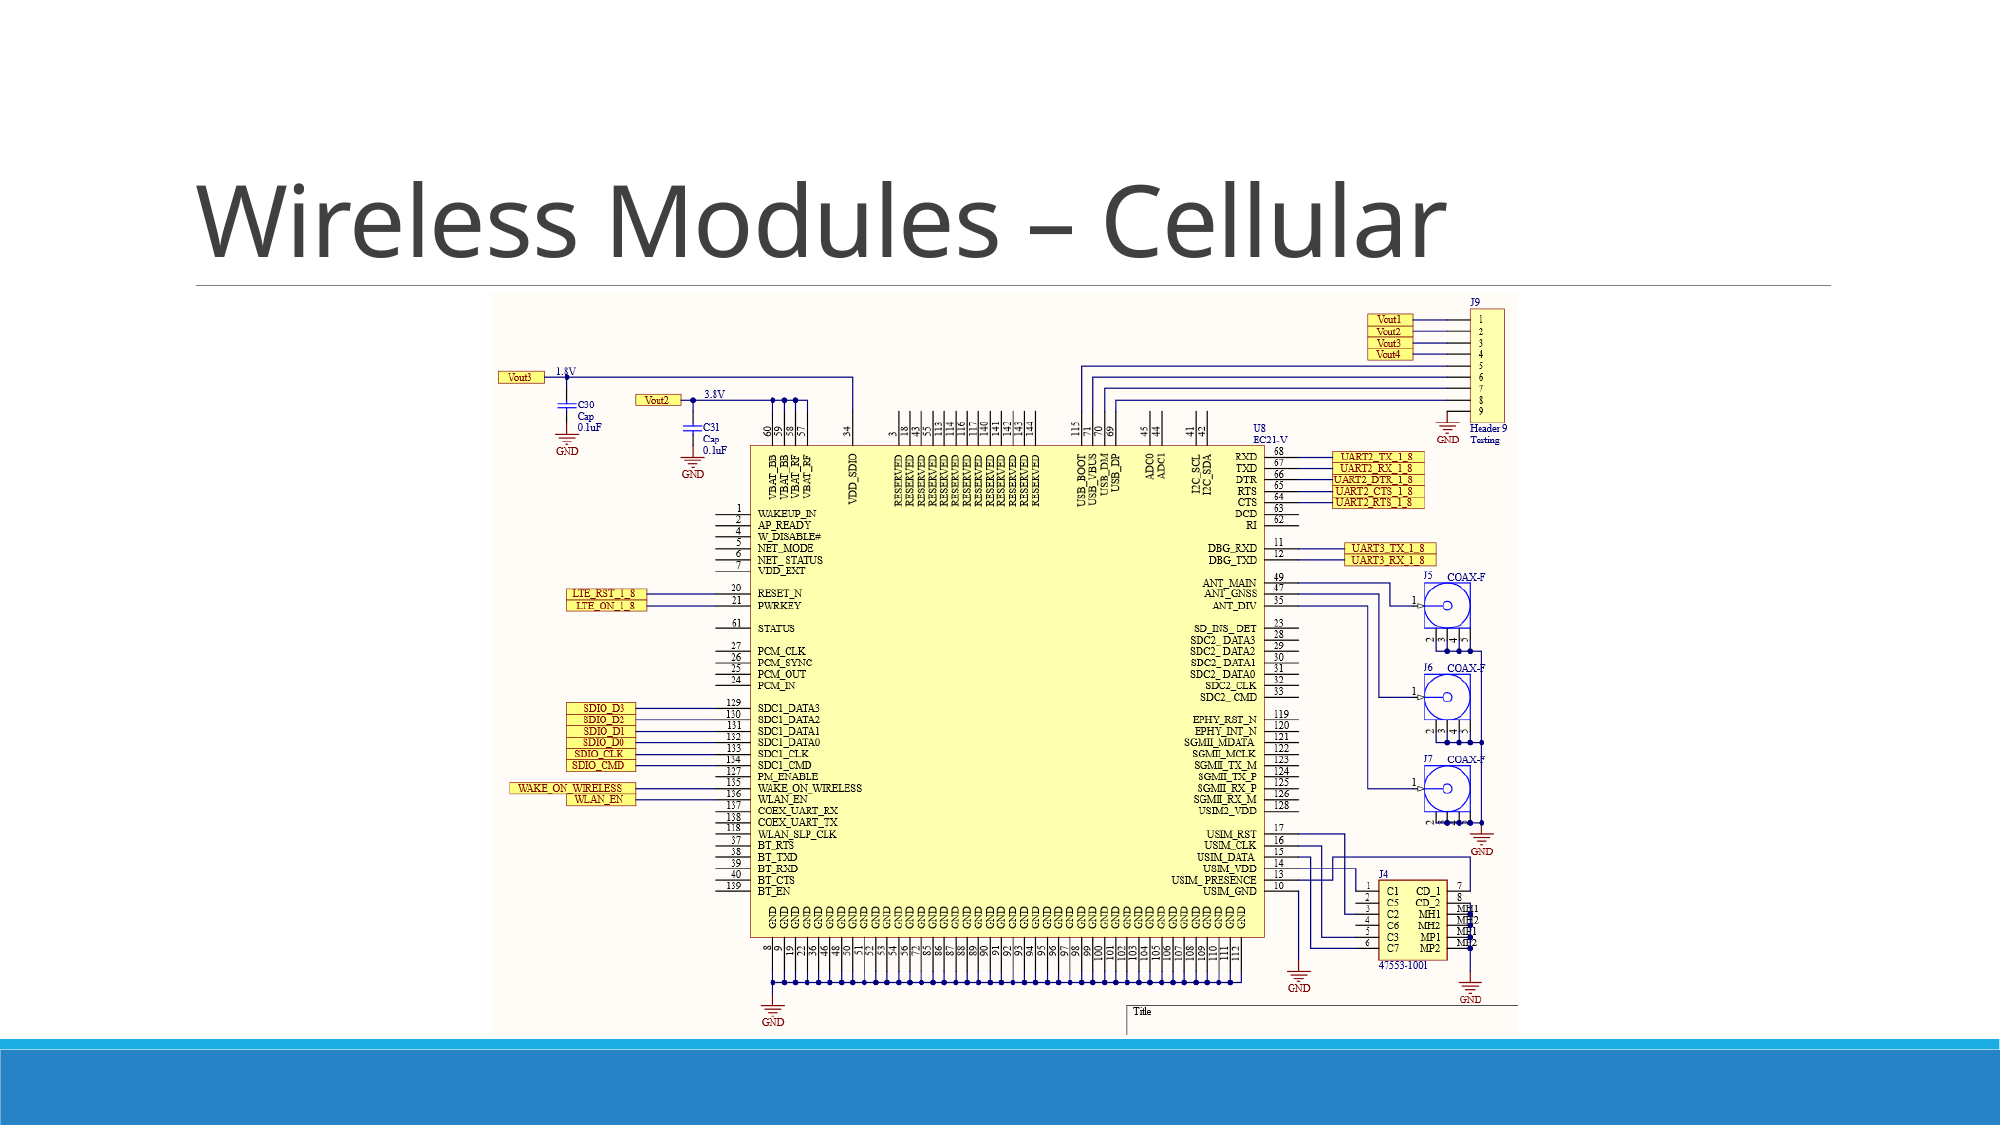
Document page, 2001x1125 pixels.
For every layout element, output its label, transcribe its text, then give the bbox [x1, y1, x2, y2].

title Wireless Modules – Cellular [180, 47, 1830, 285]
picture [490, 292, 1519, 1035]
